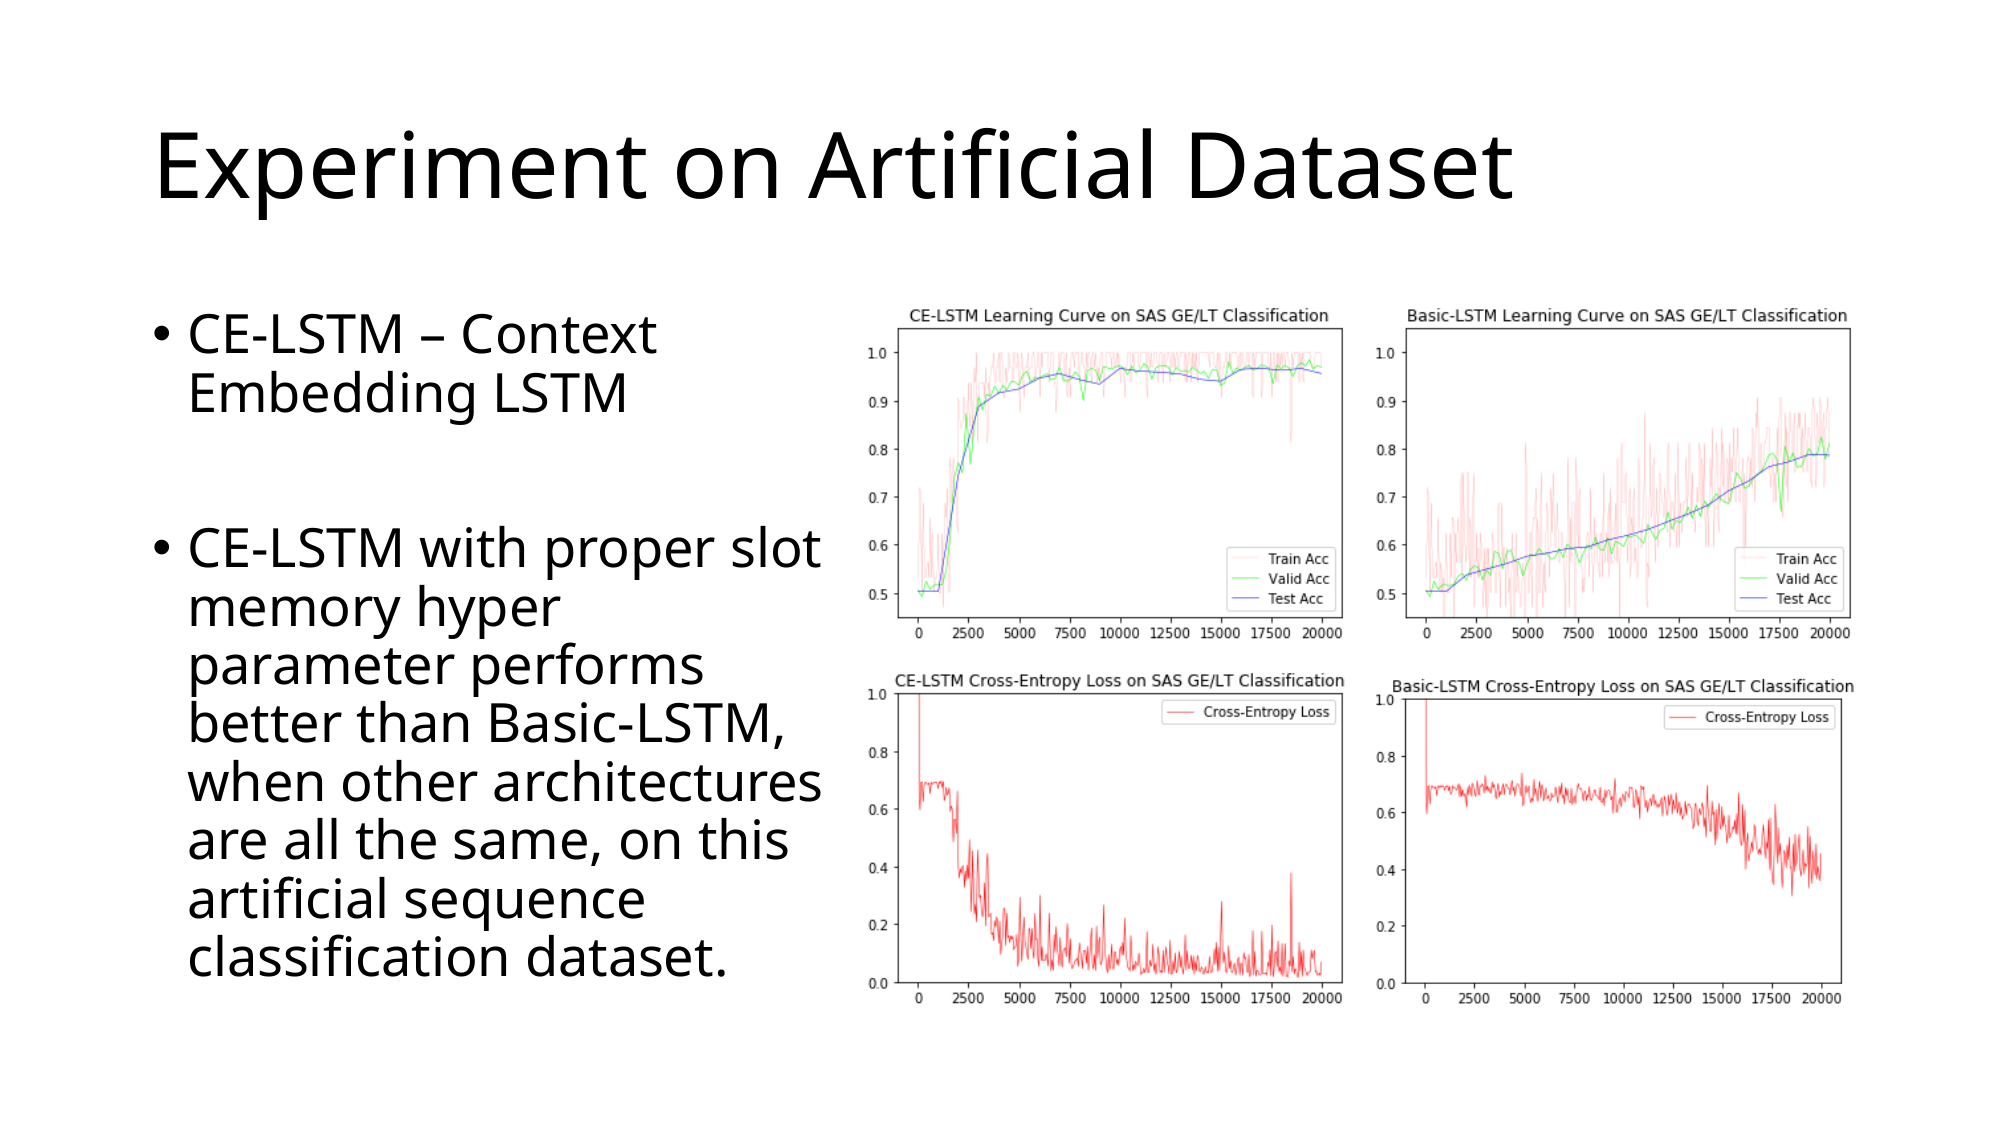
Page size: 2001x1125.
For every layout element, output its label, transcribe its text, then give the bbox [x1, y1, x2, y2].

list CE-LSTM – Context Embedding LSTM CE-LSTM with proper slot memory hyper parameter performs better than Basic-LSTM, when other architectures are all the same, on this artificial sequence classification dataset. [137, 299, 846, 1014]
picture [858, 664, 1355, 1014]
picture [858, 299, 1355, 649]
picture [1366, 299, 1863, 649]
title Experiment on Artificial Dataset [137, 59, 1863, 278]
picture [1366, 670, 1863, 1014]
